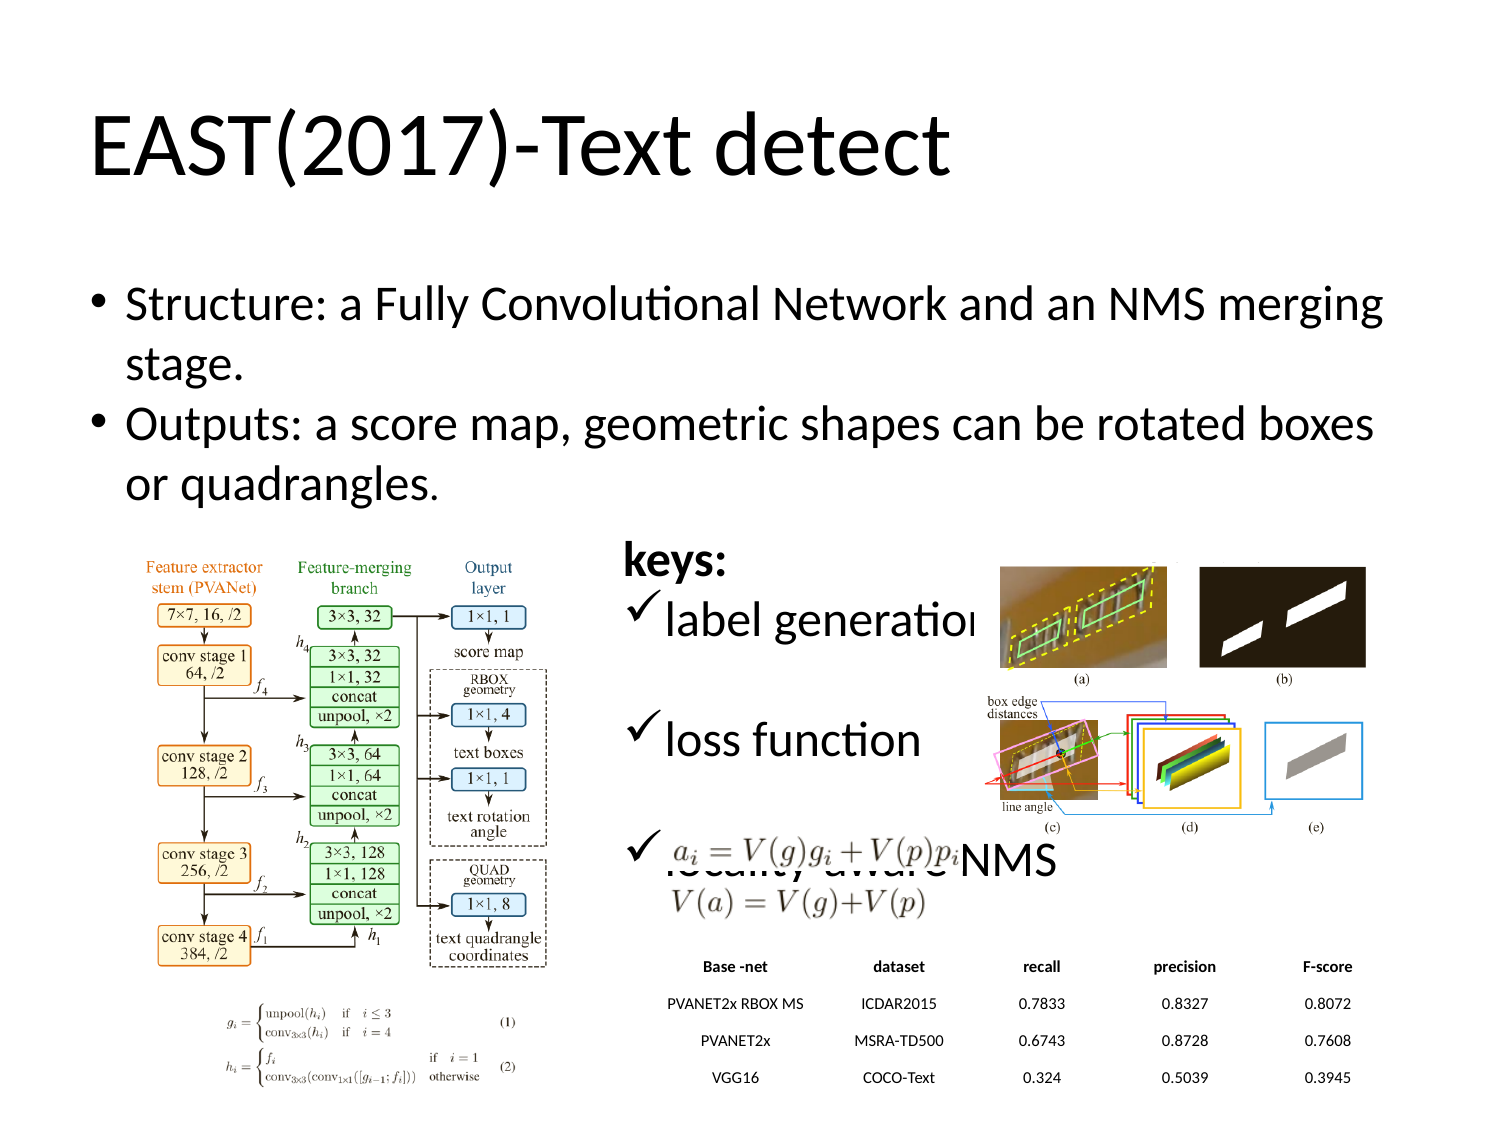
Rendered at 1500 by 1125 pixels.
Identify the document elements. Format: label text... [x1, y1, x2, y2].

table_cell COCO-Text [828, 1064, 971, 1101]
table_header precision [1114, 952, 1257, 989]
table_cell 0.324 [971, 1064, 1114, 1101]
table_cell MSRA-TD500 [828, 1026, 971, 1064]
text_box Structure: a Fully Convolutional Network and an NMS merging stage. Outputs: a score map, geometric shapes can be rotated boxes or quadrangles. [74, 262, 1425, 542]
table_header F-score [1257, 952, 1400, 989]
table_cell PVANET2x RBOX MS [644, 989, 828, 1026]
table_cell 0.8728 [1114, 1026, 1257, 1064]
table_cell 0.8327 [1114, 989, 1257, 1026]
table_cell 0.8072 [1257, 989, 1400, 1026]
table_cell ICDAR2015 [828, 989, 971, 1026]
table_cell 0.7608 [1257, 1026, 1400, 1064]
table_cell 0.7833 [971, 989, 1114, 1026]
table_cell 0.3945 [1257, 1064, 1400, 1101]
table_cell PVANET2x [644, 1026, 828, 1064]
picture [974, 562, 1377, 838]
text_box keys: label generation loss function locality-aware NMS [608, 519, 1400, 820]
picture [666, 882, 928, 923]
table_header recall [971, 952, 1114, 989]
picture [667, 833, 964, 872]
table_cell 0.5039 [1114, 1064, 1257, 1101]
picture [218, 996, 523, 1095]
table_cell 0.6743 [971, 1026, 1114, 1064]
table_header Base -net [644, 952, 828, 989]
table_header dataset [828, 952, 971, 989]
text_box EAST(2017)-Text detect [74, 45, 1425, 233]
table_cell VGG16 [644, 1064, 828, 1101]
picture [119, 540, 573, 976]
